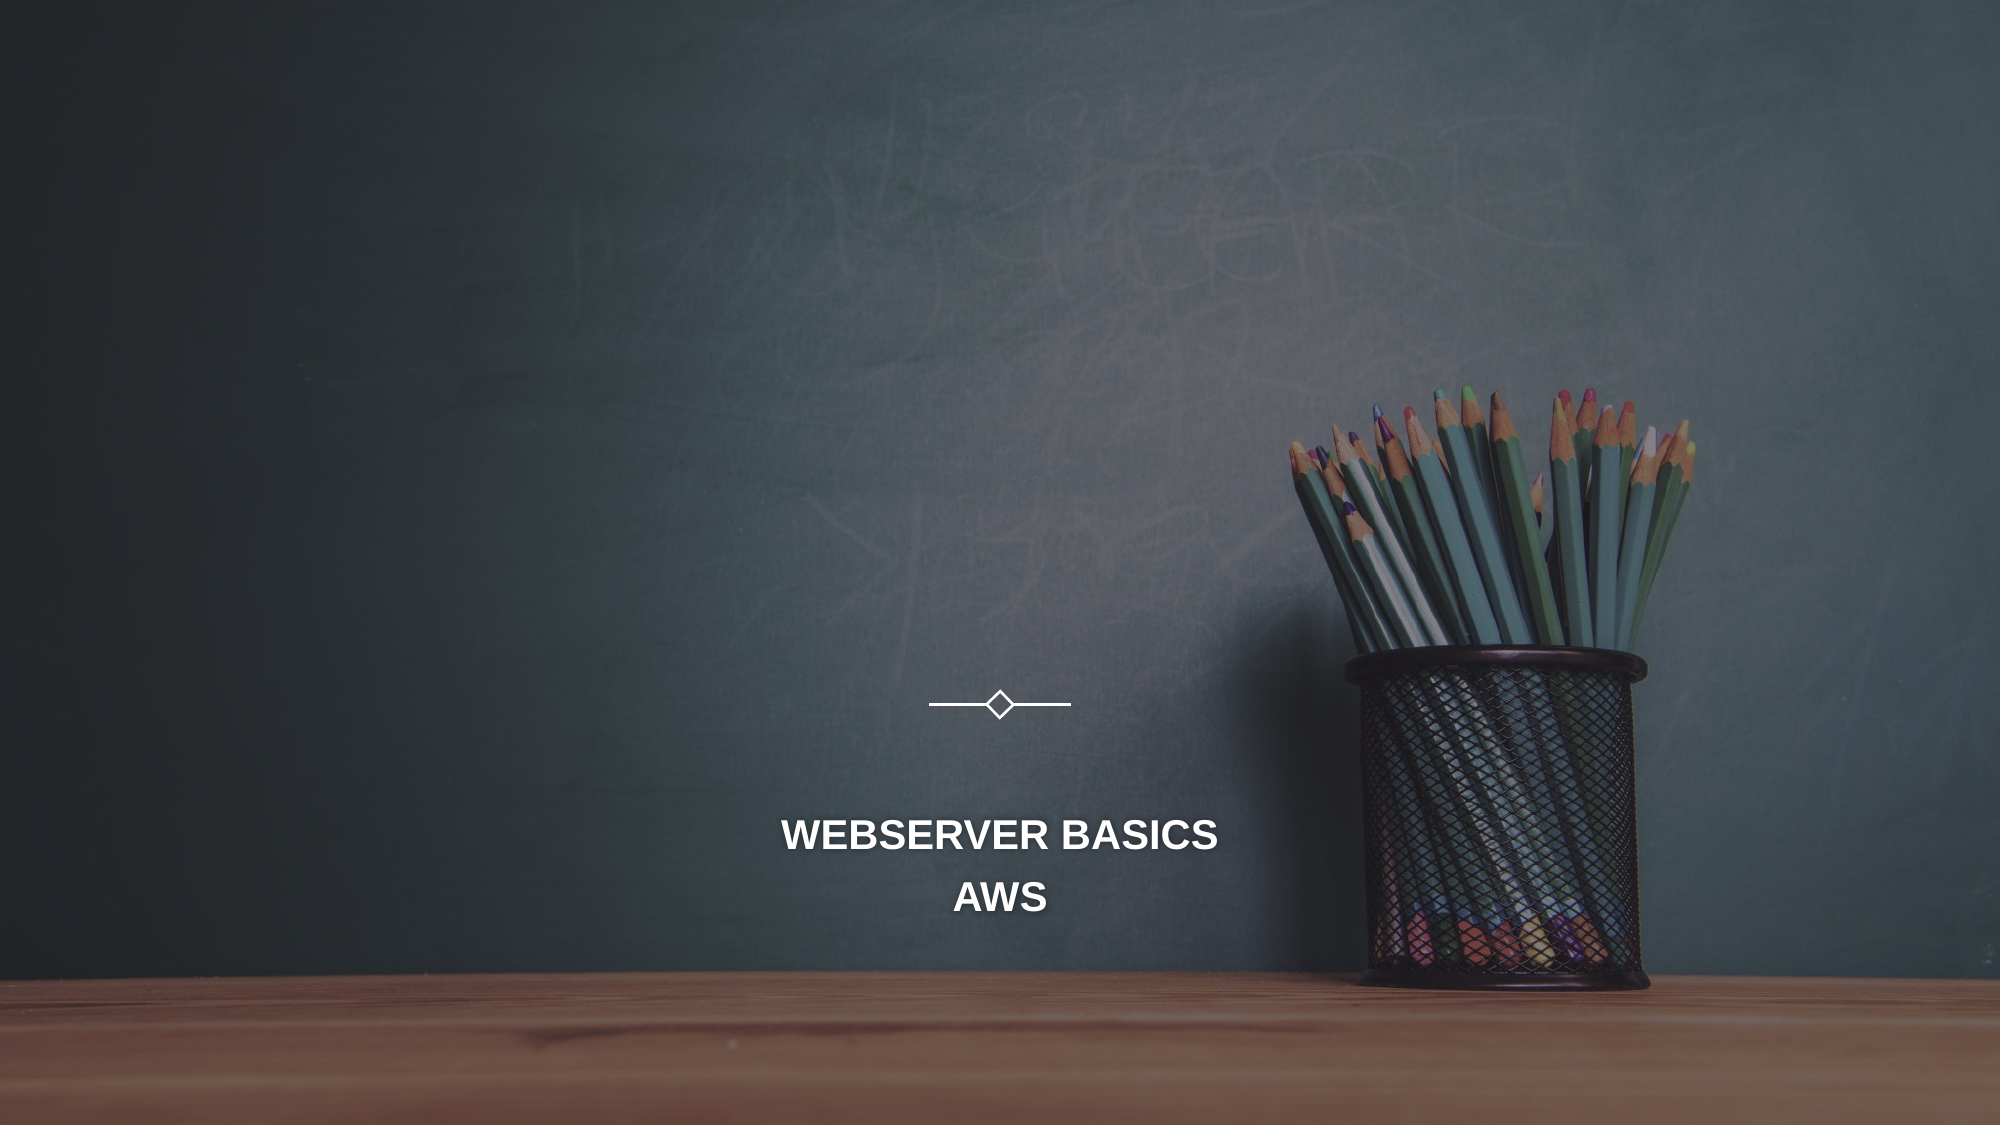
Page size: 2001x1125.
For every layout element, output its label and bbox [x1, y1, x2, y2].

picture [0, 0, 2000, 1125]
text_box [928, 695, 1072, 715]
